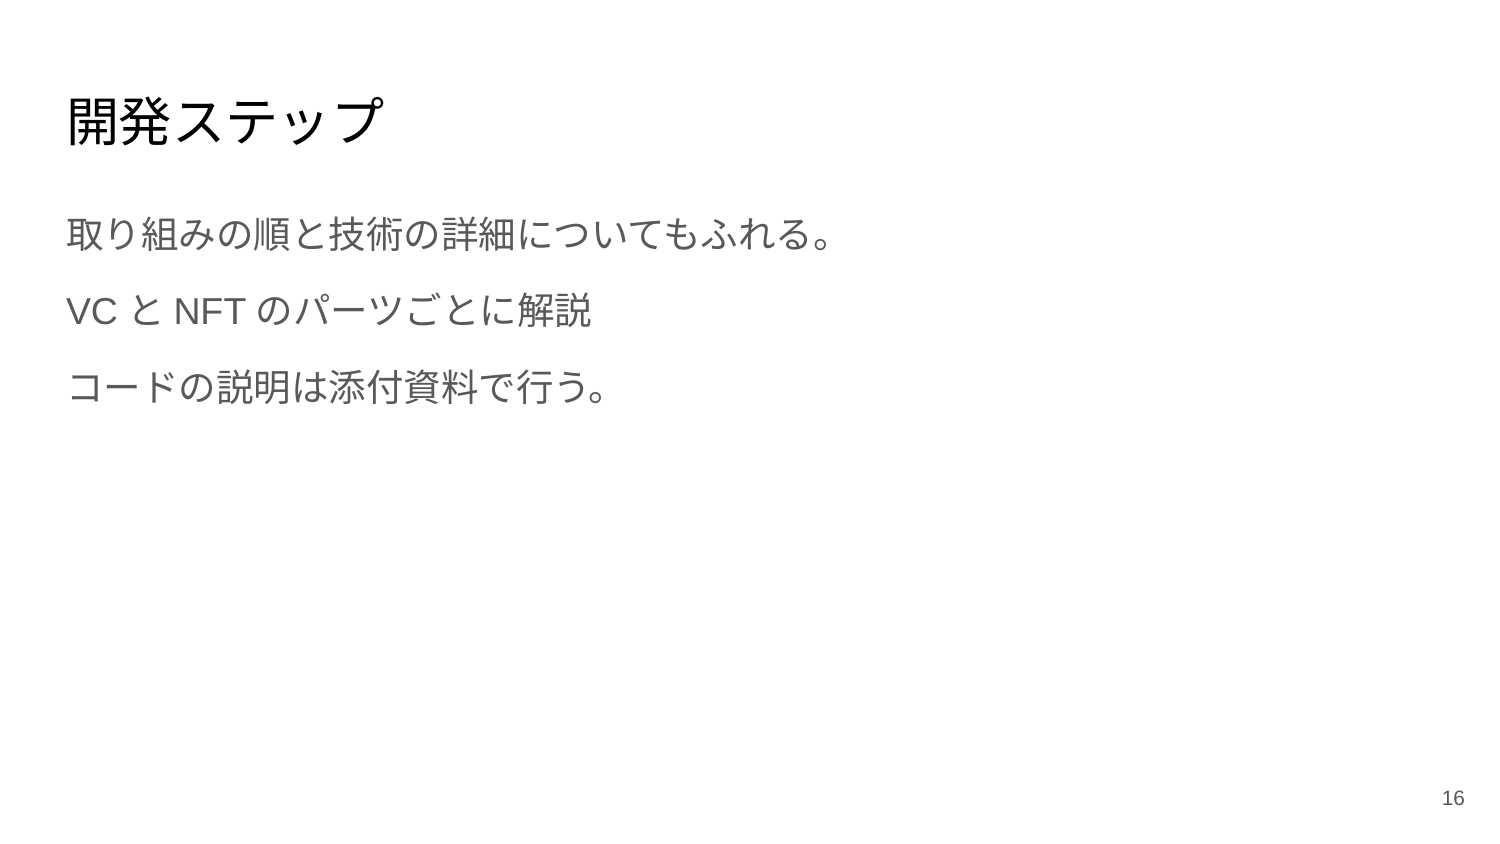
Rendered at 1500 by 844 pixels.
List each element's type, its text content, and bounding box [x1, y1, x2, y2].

list 取り組みの順と技術の詳細についてもふれる。 VCとNFTのパーツごとに解説 コードの説明は添付資料で行う。 [51, 189, 1449, 750]
title 開発ステップ [51, 72, 1449, 167]
slide_number ‹#› [1389, 764, 1480, 830]
